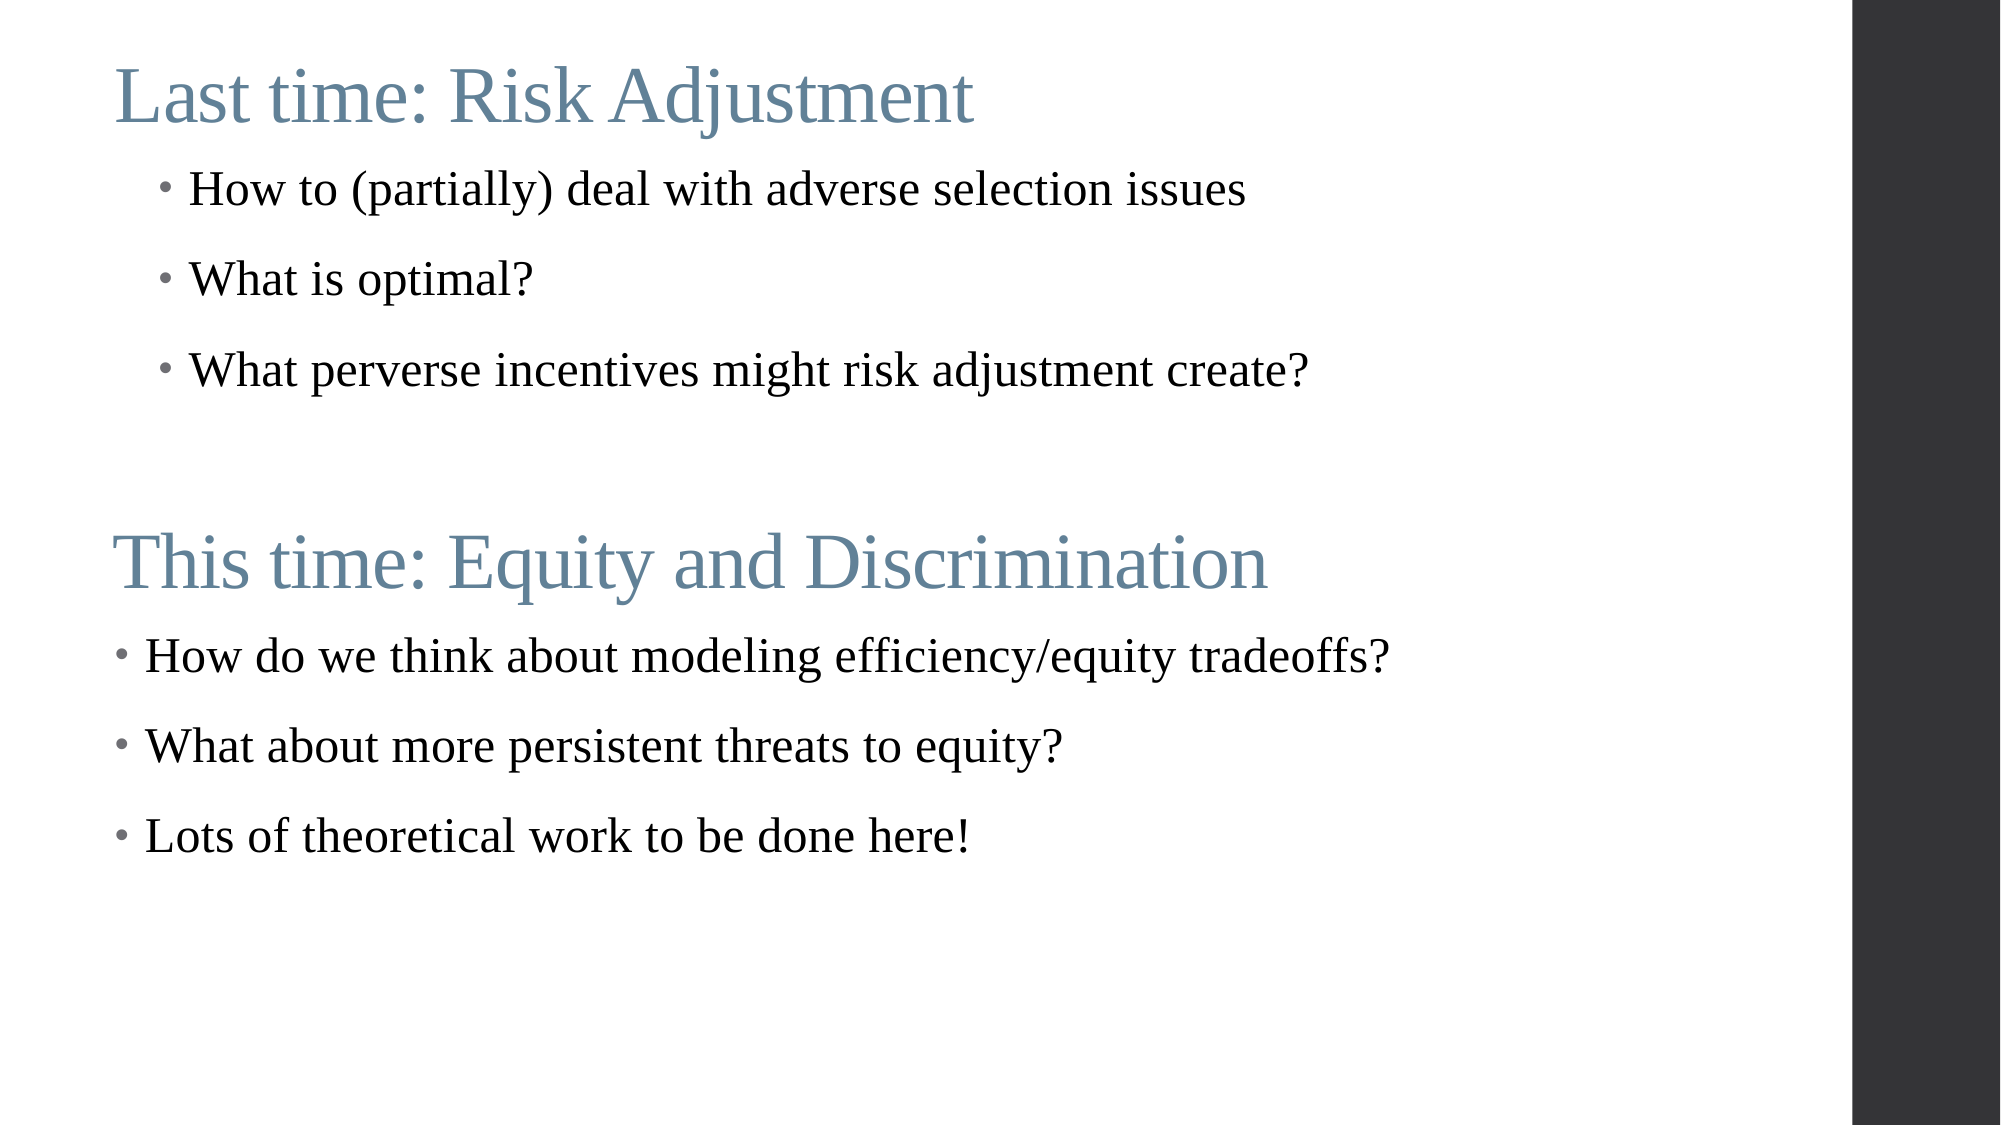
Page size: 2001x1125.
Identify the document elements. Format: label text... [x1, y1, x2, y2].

text_box This time: Equity and Discrimination [97, 511, 1413, 614]
text_box How do we think about modeling efficiency/equity tradeoffs? What about more persistent threats to equity? Lots of theoretical work to be done here! [99, 619, 1813, 892]
text_box How to (partially) deal with adverse selection issues What is optimal? What perverse incentives might risk adjustment create? [143, 152, 1857, 506]
title Last time: Risk Adjustment [99, 44, 1563, 148]
